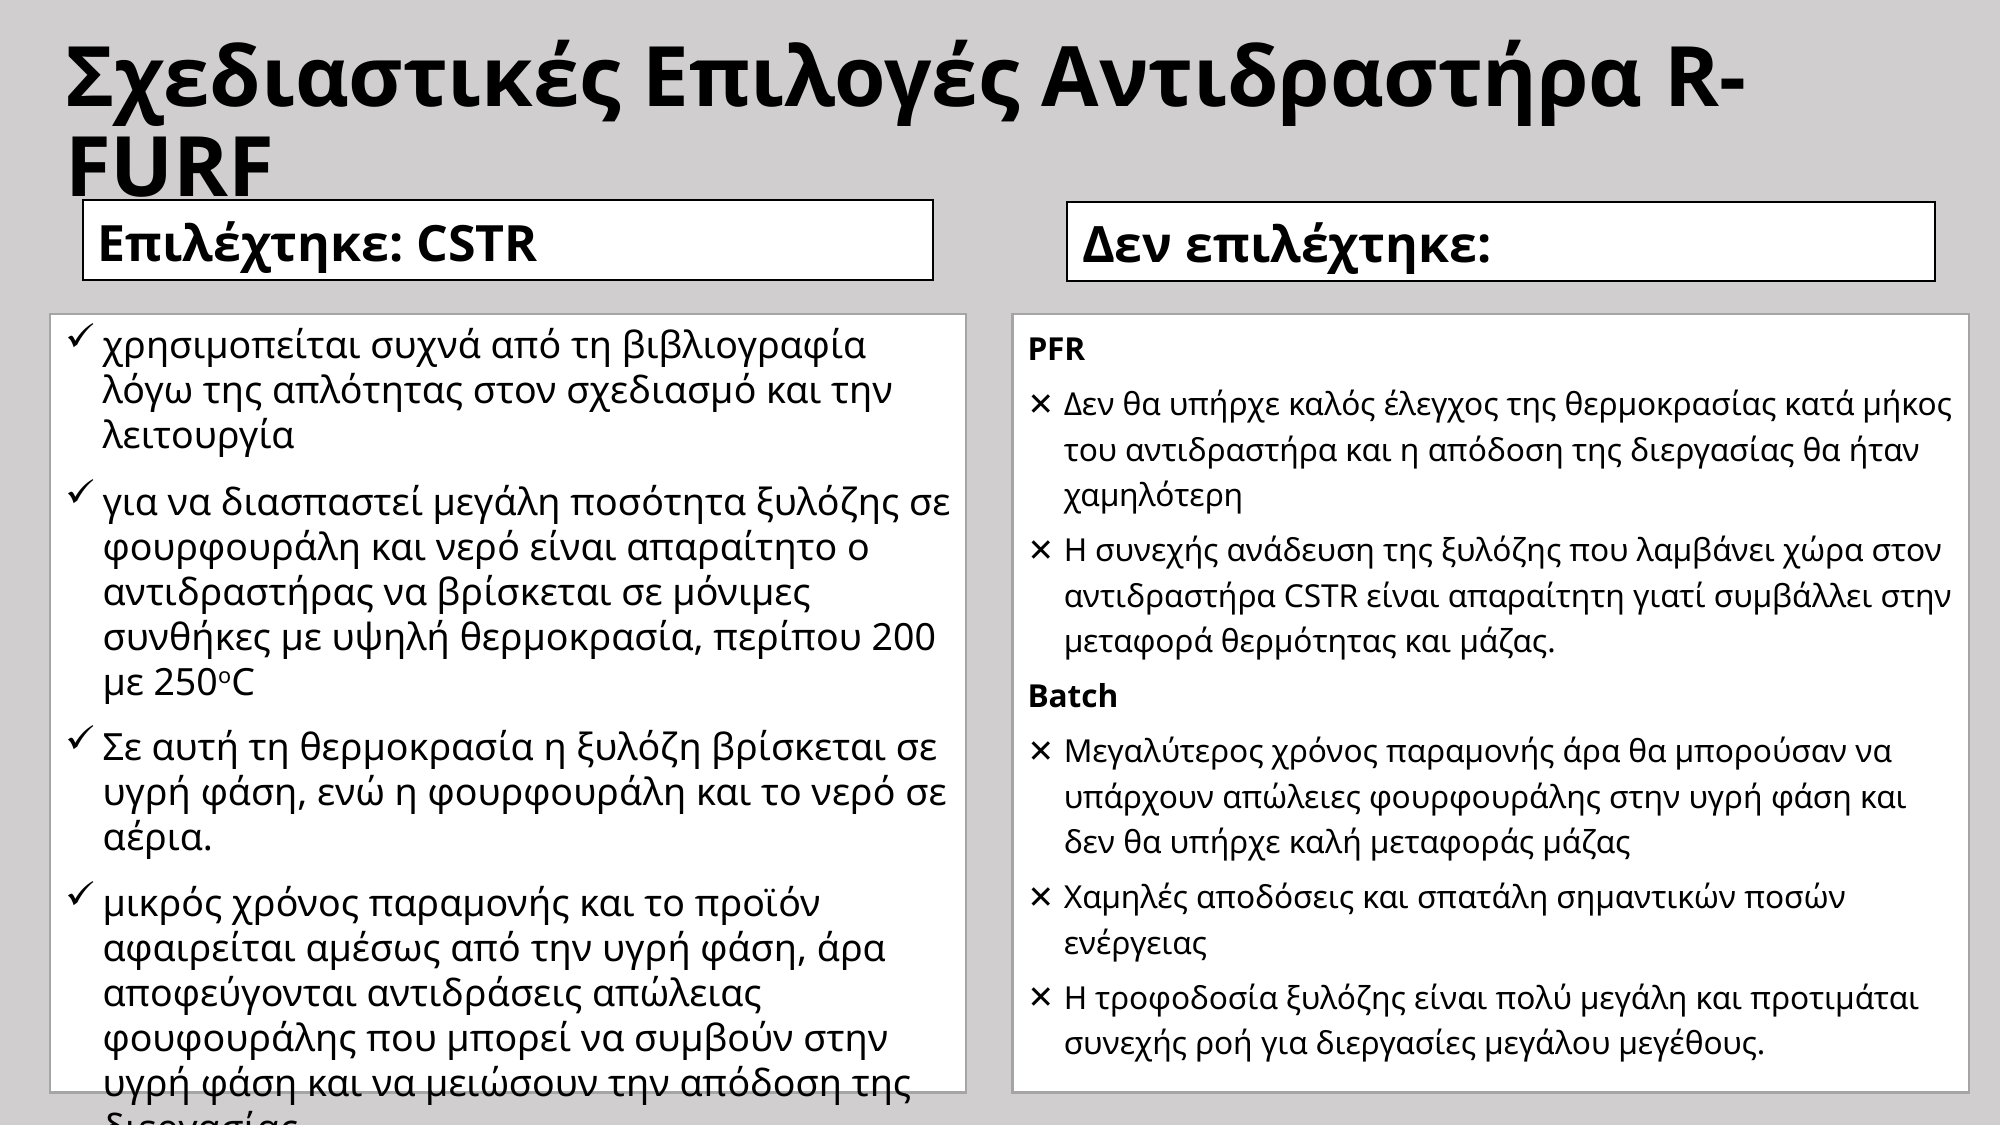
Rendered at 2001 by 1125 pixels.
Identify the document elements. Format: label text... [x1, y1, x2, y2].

list χρησιμοπείται συχνά από τη βιβλιογραφία λόγω της απλότητας στον σχεδιασμό και την λειτουργία για να διασπαστεί μεγάλη ποσότητα ξυλόζης σε φουρφουράλη και νερό είναι απαραίτητο ο αντιδραστήρας να βρίσκεται σε μόνιμες συνθήκες με υψηλή θερμοκρασία, περίπου 200 με 250οC Σε αυτή τη θερμοκρασία η ξυλόζη βρίσκεται σε υγρή φάση, ενώ η φουρφουράλη και το νερό σε αέρια. μικρός χρόνος παραμονής και το προϊόν αφαιρείται αμέσως από την υγρή φάση, άρα αποφεύγονται αντιδράσεις απώλειας φουφουράλης που μπορεί να συμβούν στην υγρή φάση και να μειώσουν την απόδοση της διεργασίας. [49, 313, 967, 1094]
list Δεν επιλέχτηκε: [1066, 201, 1936, 282]
list Επιλέχτηκε: CSTR [82, 199, 934, 281]
list PFR Δεν θα υπήρχε καλός έλεγχος της θερμοκρασίας κατά μήκος του αντιδραστήρα και η απόδοση της διεργασίας θα ήταν χαμηλότερη Η συνεχής ανάδευση της ξυλόζης που λαμβάνει χώρα στον αντιδραστήρα CSTR είναι απαραίτητη γιατί συμβάλλει στην μεταφορά θερμότητας και μάζας. Batch Μεγαλύτερος χρόνος παραμονής άρα θα μπορούσαν να υπάρχουν απώλειες φουρφουράλης στην υγρή φάση και δεν θα υπήρχε καλή μεταφοράς μάζας Χαμηλές αποδόσεις και σπατάλη σημαντικών ποσών ενέργειας Η τροφοδοσία ξυλόζης είναι πολύ μεγάλη και προτιμάται συνεχής ροή για διεργασίες μεγάλου μεγέθους. [1011, 313, 1970, 1094]
title Σχεδιαστικές Eπιλογές Aντιδραστήρα R-FURF [50, 15, 1969, 234]
